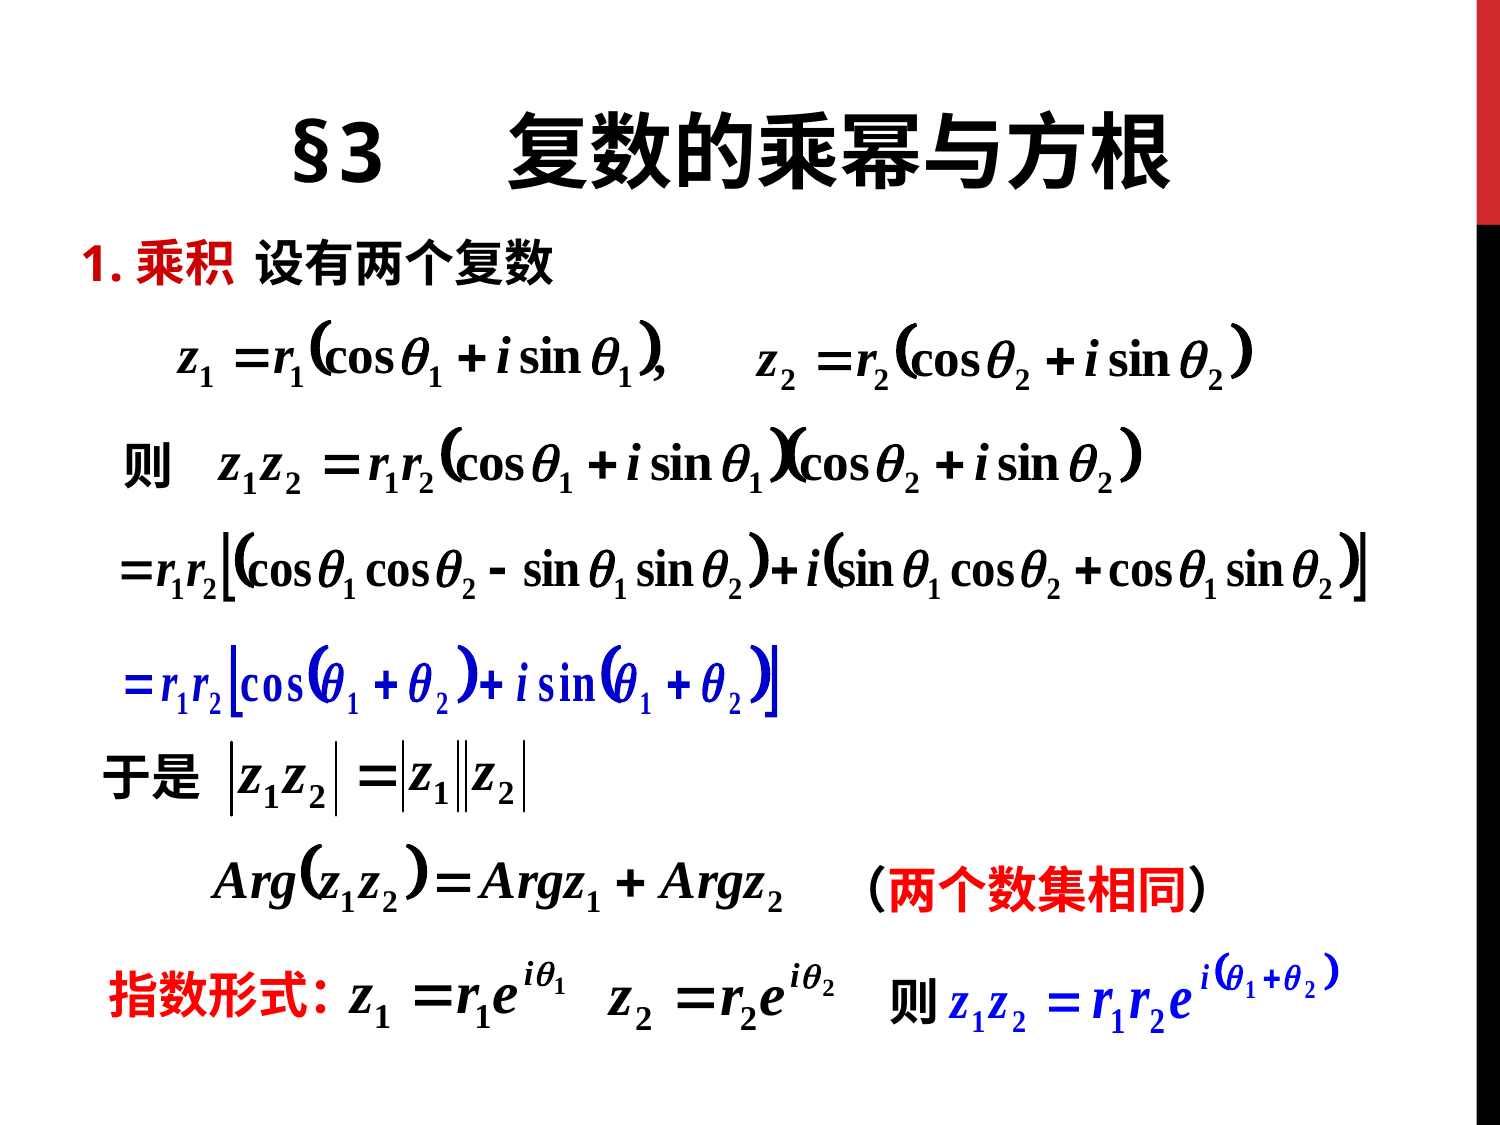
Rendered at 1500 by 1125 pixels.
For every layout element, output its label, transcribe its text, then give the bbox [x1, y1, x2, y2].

text_box 1.乘积 [65, 223, 383, 299]
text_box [219, 728, 397, 829]
text_box §3 复数的乘幂与方根 [271, 92, 1254, 207]
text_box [209, 424, 361, 505]
slide_number [1394, 1038, 1500, 1099]
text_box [391, 727, 541, 825]
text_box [598, 945, 852, 1041]
text_box （两个数集相同） [822, 851, 1253, 926]
text_box 设有两个复数 [383, 224, 615, 299]
text_box 于是 [86, 738, 218, 814]
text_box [200, 844, 795, 922]
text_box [940, 964, 1082, 1039]
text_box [167, 319, 675, 397]
text_box 指数形式： [94, 955, 338, 1031]
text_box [359, 426, 1146, 504]
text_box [1082, 945, 1342, 1041]
text_box 则 [874, 963, 940, 1038]
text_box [109, 532, 1375, 609]
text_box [339, 942, 583, 1039]
text_box 则 [108, 427, 181, 502]
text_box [113, 644, 781, 722]
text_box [747, 322, 1255, 400]
